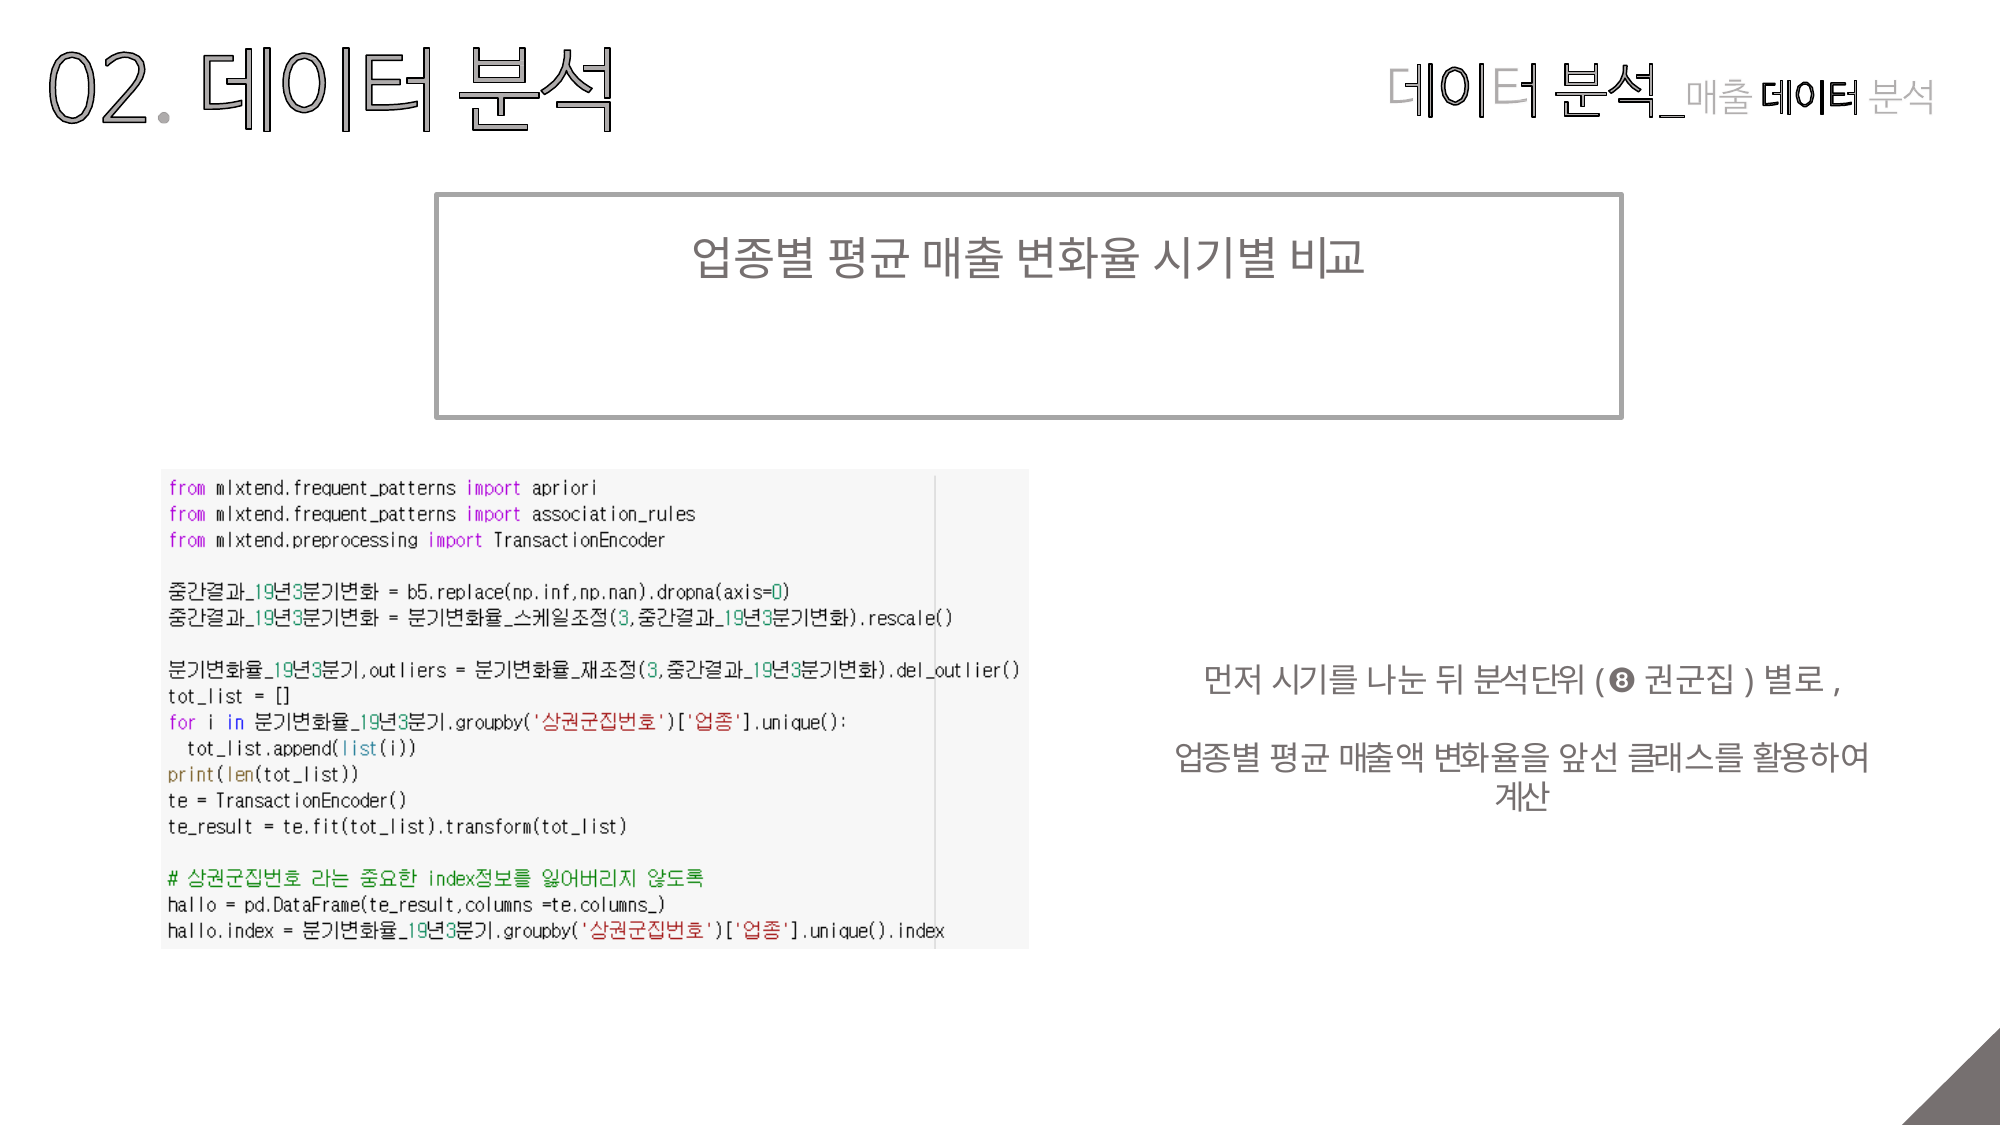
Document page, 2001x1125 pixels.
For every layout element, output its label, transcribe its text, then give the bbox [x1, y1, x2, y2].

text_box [1389, 63, 1537, 119]
picture [160, 468, 1029, 949]
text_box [458, 47, 611, 133]
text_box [1762, 79, 1858, 116]
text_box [48, 51, 147, 125]
picture [157, 110, 170, 124]
text_box 먼저 시기를 나눈 뒤 분석단위(❽권군집)별로, 업종별 평균 매출액 변화율을 앞선 클래스를 활용하여 계산 [1144, 657, 1901, 817]
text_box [1555, 63, 1753, 119]
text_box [1868, 79, 1933, 116]
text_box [203, 46, 431, 133]
title 업종별 평균 매출 변화율 시기별 비교 [436, 194, 1622, 418]
